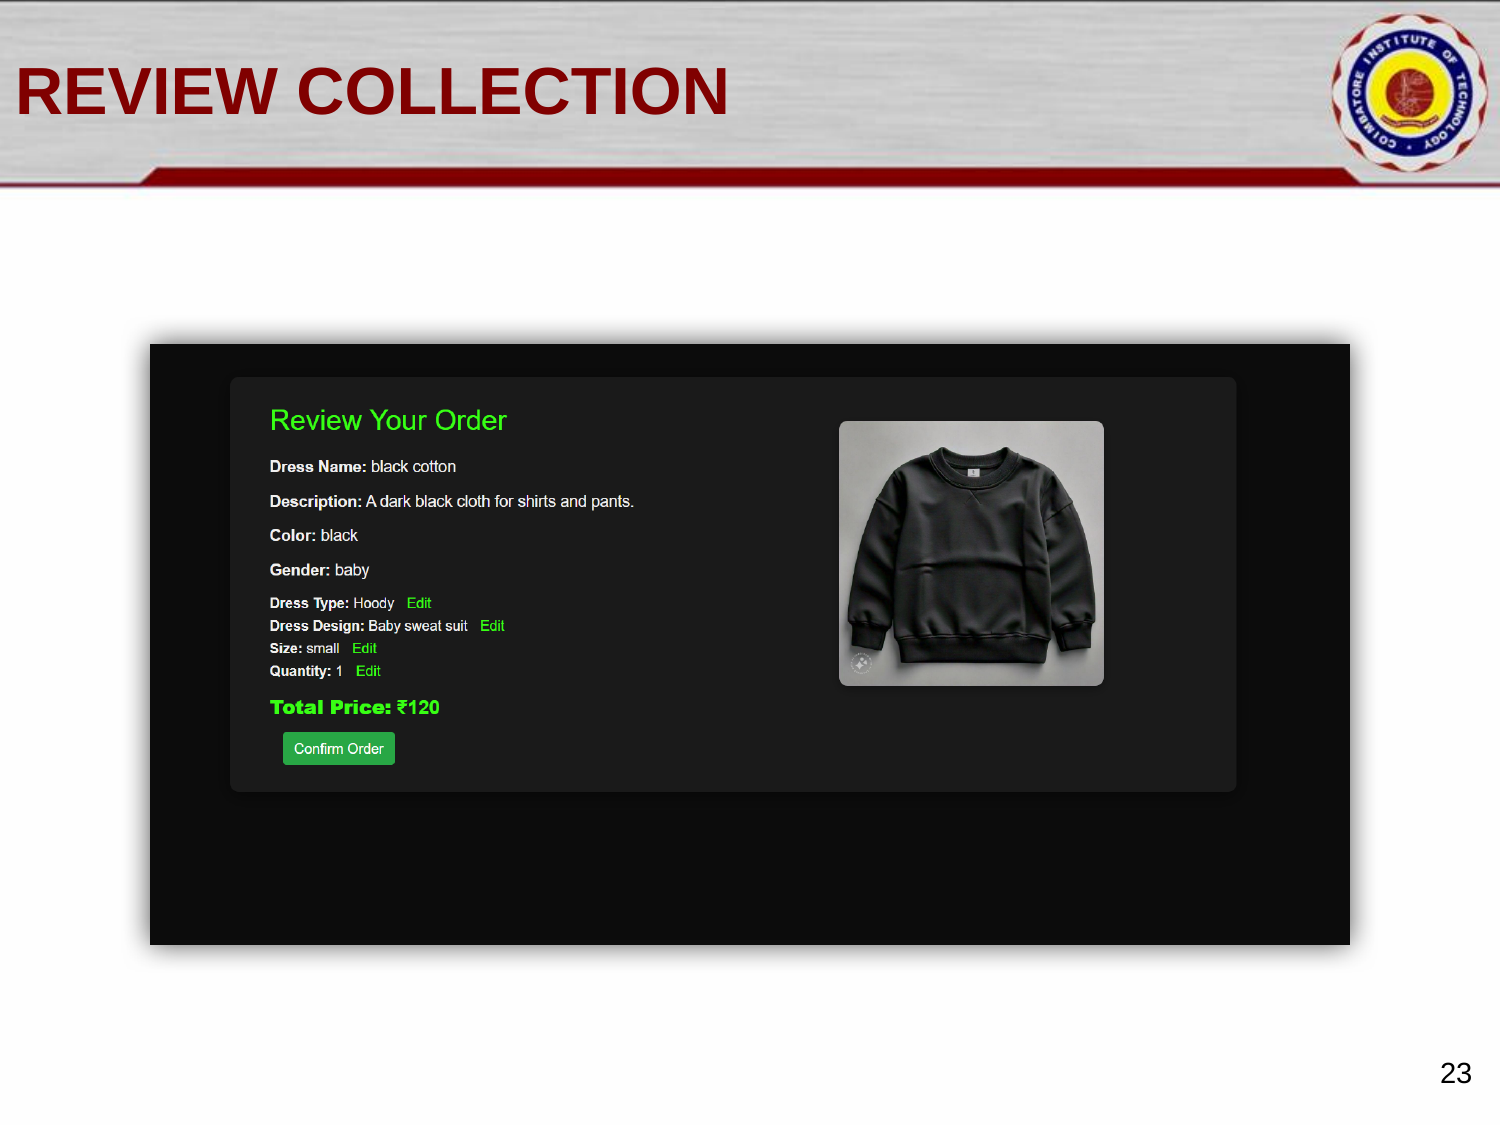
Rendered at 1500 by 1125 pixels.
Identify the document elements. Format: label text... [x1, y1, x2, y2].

slide_number 23 [1137, 1046, 1488, 1125]
title REVIEW COLLECTION [0, 0, 1313, 176]
picture [0, 0, 1500, 1125]
